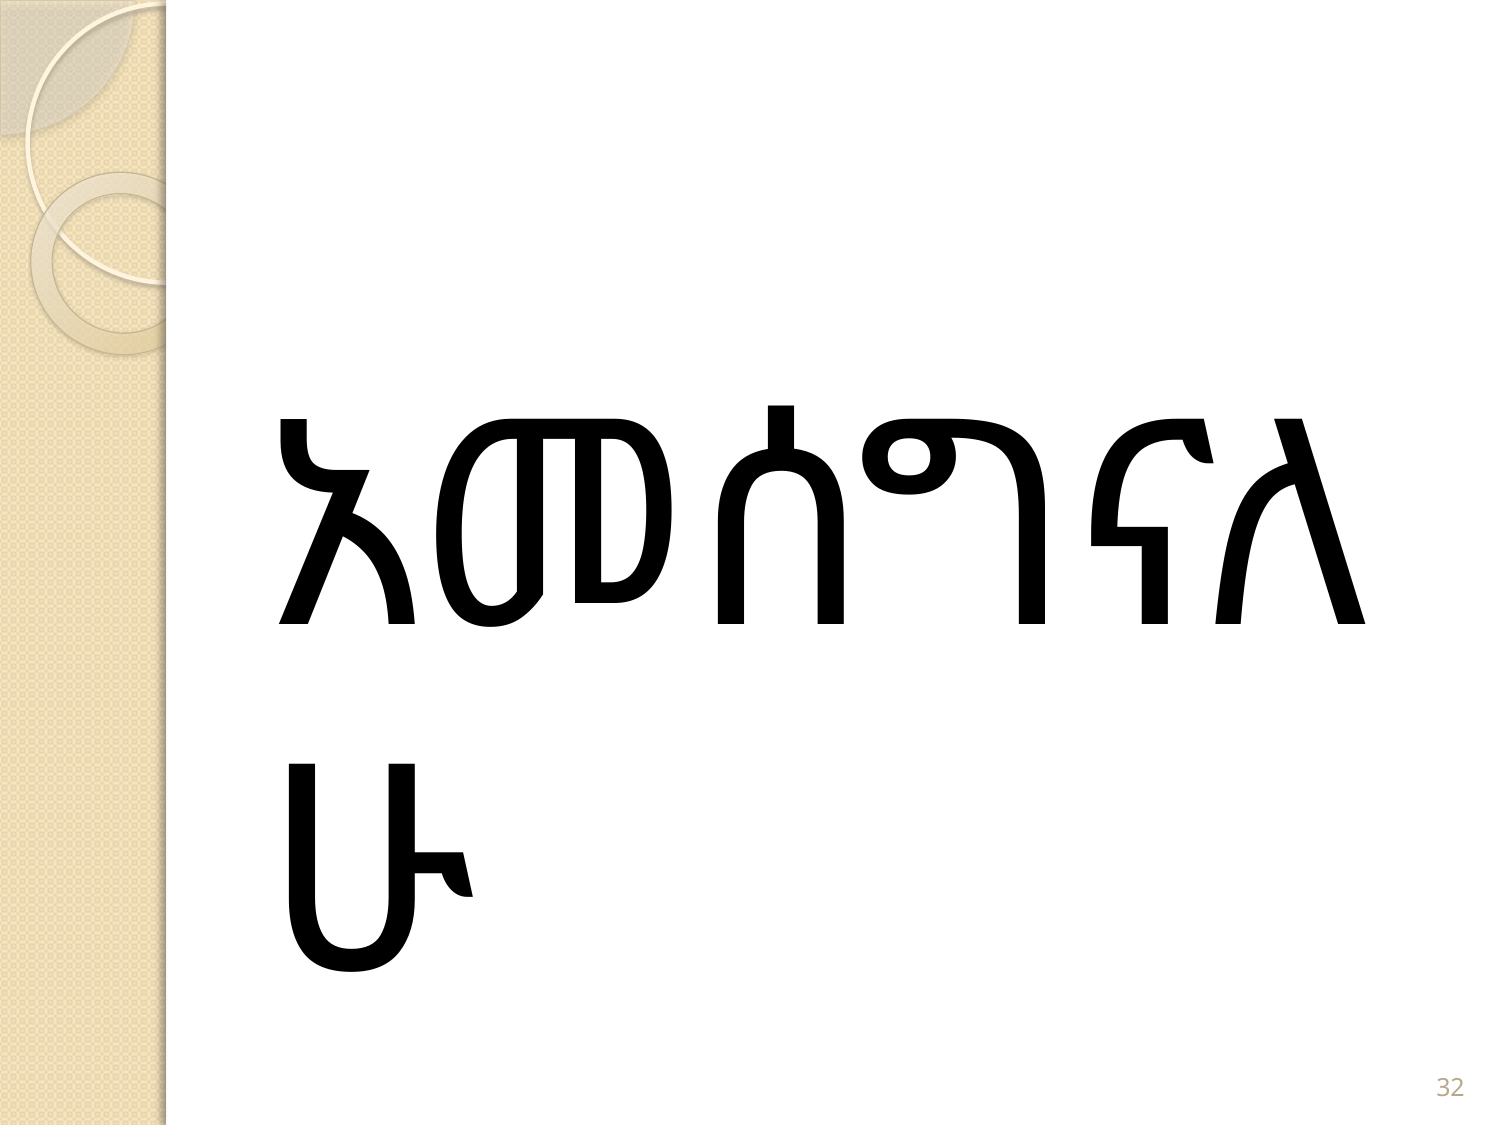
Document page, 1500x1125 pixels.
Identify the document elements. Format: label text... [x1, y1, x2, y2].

list አመሰግናለሁ [235, 237, 1466, 1025]
slide_number 32 [1413, 1034, 1488, 1113]
